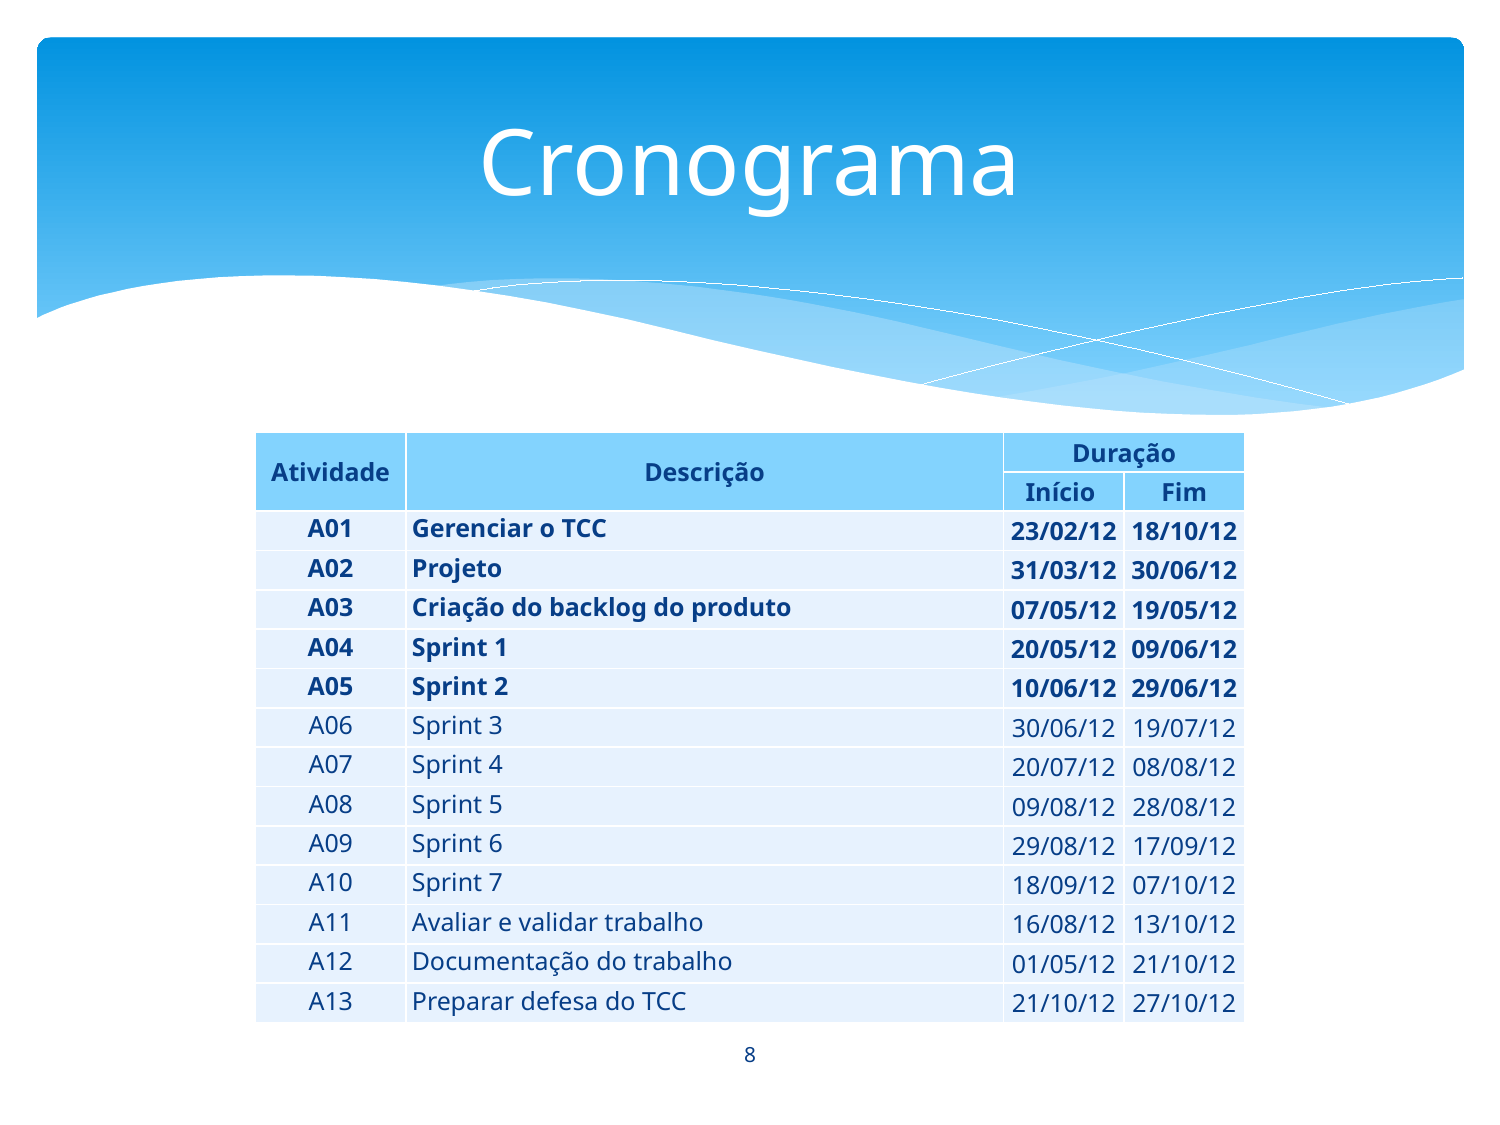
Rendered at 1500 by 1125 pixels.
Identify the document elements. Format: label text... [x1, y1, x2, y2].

table_cell 29/06/12 [1125, 669, 1244, 707]
table_cell 17/09/12 [1125, 827, 1244, 864]
table_cell A08 [256, 787, 405, 825]
table_cell Avaliar e validar trabalho [407, 905, 1003, 943]
table_cell 20/05/12 [1004, 630, 1123, 668]
table_cell Sprint 6 [407, 827, 1003, 864]
table_cell A12 [256, 945, 405, 982]
table_cell A04 [256, 630, 405, 668]
table_cell Documentação do trabalho [407, 945, 1003, 982]
table_cell Sprint 4 [407, 748, 1003, 786]
table_cell 07/05/12 [1004, 591, 1123, 628]
table_cell 18/10/12 [1125, 512, 1244, 550]
table_cell 28/08/12 [1125, 787, 1244, 825]
table_cell A11 [256, 905, 405, 943]
table_cell 23/02/12 [1004, 512, 1123, 550]
table_cell 08/08/12 [1125, 748, 1244, 786]
title Cronograma [75, 55, 1425, 261]
table_cell 21/10/12 [1125, 945, 1244, 982]
table_cell 31/03/12 [1004, 551, 1123, 589]
table_cell Projeto [407, 551, 1003, 589]
table_cell 30/06/12 [1125, 551, 1244, 589]
table_cell A05 [256, 669, 405, 707]
table_cell A07 [256, 748, 405, 786]
table_cell 07/10/12 [1125, 866, 1244, 904]
table_cell 27/10/12 [1125, 984, 1244, 1022]
table_cell 30/06/12 [1004, 709, 1123, 746]
table_cell 19/05/12 [1125, 591, 1244, 628]
table_cell 09/06/12 [1125, 630, 1244, 668]
table_cell Criação do backlog do produto [407, 591, 1003, 628]
table_header Atividade [256, 433, 405, 510]
table_cell Fim [1125, 473, 1244, 510]
table_cell Sprint 5 [407, 787, 1003, 825]
table_cell Sprint 1 [407, 630, 1003, 668]
table_cell 13/10/12 [1125, 905, 1244, 943]
table_cell 19/07/12 [1125, 709, 1244, 746]
table_cell 20/07/12 [1004, 748, 1123, 786]
table_cell 01/05/12 [1004, 945, 1123, 982]
table_header Duração [1004, 433, 1244, 471]
table_cell Sprint 2 [407, 669, 1003, 707]
table_cell 10/06/12 [1004, 669, 1123, 707]
table_cell A06 [256, 709, 405, 746]
table_cell A01 [256, 512, 405, 550]
table_cell A09 [256, 827, 405, 864]
table_cell 16/08/12 [1004, 905, 1123, 943]
table_cell Preparar defesa do TCC [407, 984, 1003, 1022]
table_cell A13 [256, 984, 405, 1022]
slide_number 8 [654, 1025, 846, 1086]
table_cell Gerenciar o TCC [407, 512, 1003, 550]
table_cell A03 [256, 591, 405, 628]
table_cell 29/08/12 [1004, 827, 1123, 864]
table_cell Sprint 3 [407, 709, 1003, 746]
table_header Descrição [407, 433, 1003, 510]
table_cell A02 [256, 551, 405, 589]
table_cell Sprint 7 [407, 866, 1003, 904]
table_cell 09/08/12 [1004, 787, 1123, 825]
table_cell Início [1004, 473, 1123, 510]
table_cell 18/09/12 [1004, 866, 1123, 904]
table_cell 21/10/12 [1004, 984, 1123, 1022]
table_cell A10 [256, 866, 405, 904]
